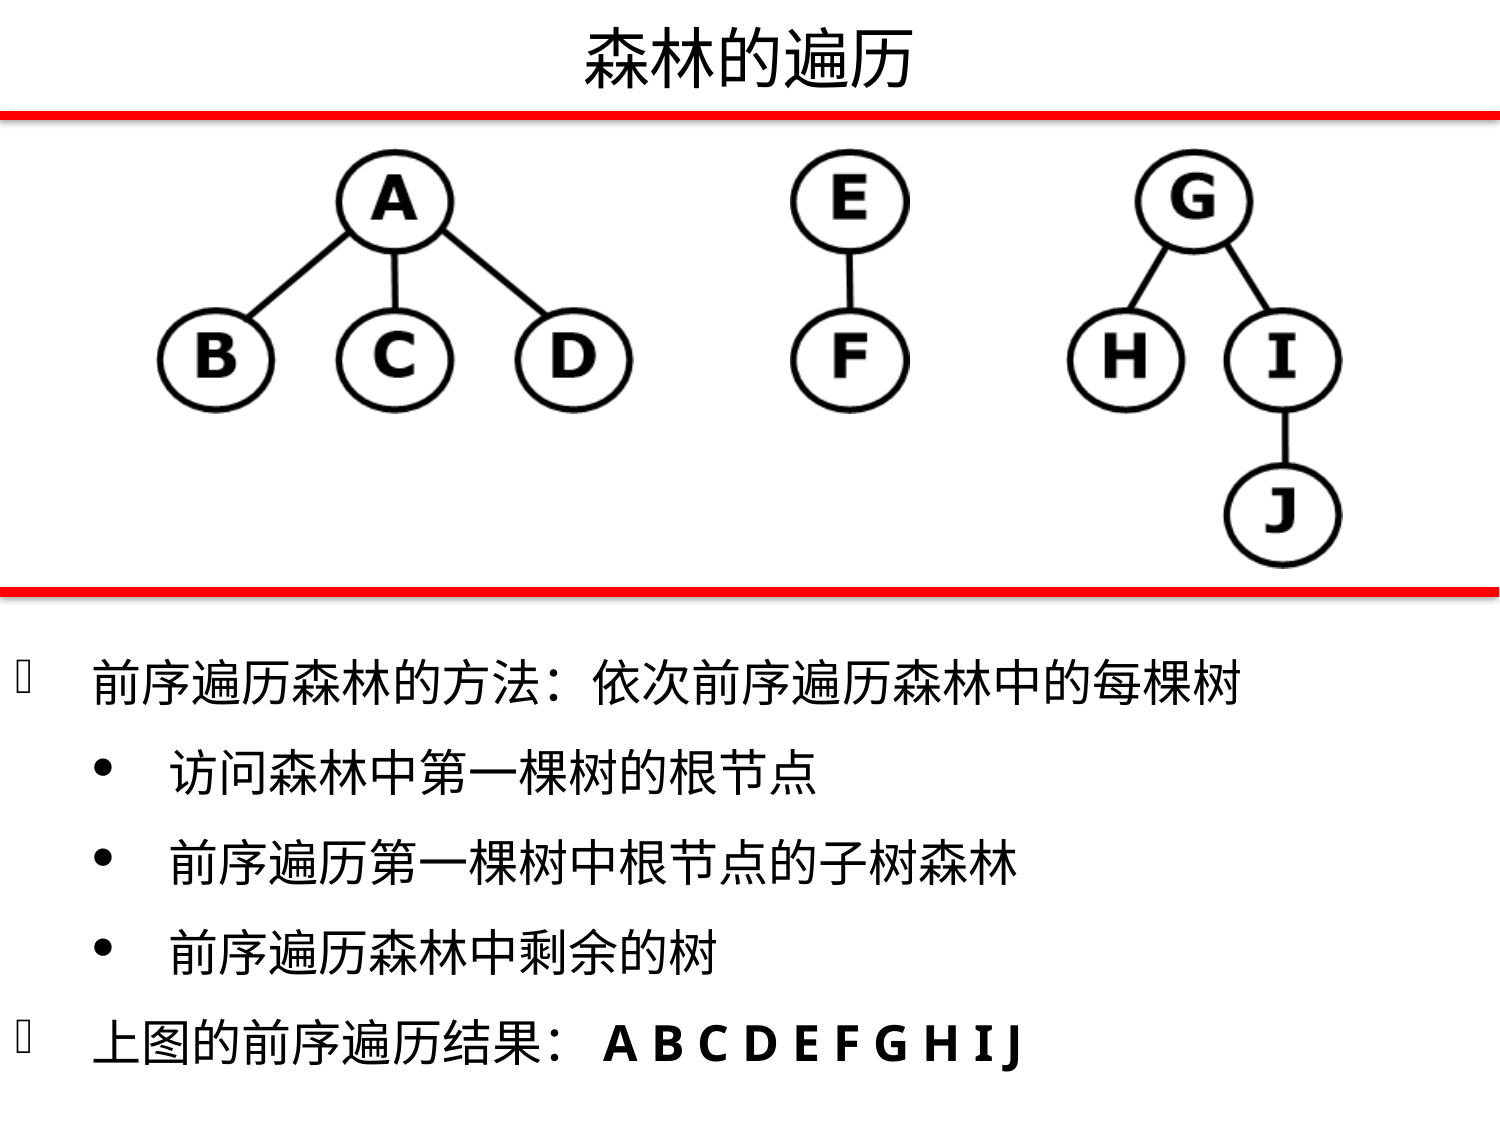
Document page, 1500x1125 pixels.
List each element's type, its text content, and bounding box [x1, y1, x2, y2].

list 前序遍历森林的方法：依次前序遍历森林中的每棵树 访问森林中第一棵树的根节点 前序遍历第一棵树中根节点的子树森林 前序遍历森林中剩余的树 上图的前序遍历结果：A B C D E F G H I J [0, 613, 1500, 1112]
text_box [156, 147, 1344, 569]
title 森林的遍历 [0, 0, 1500, 114]
